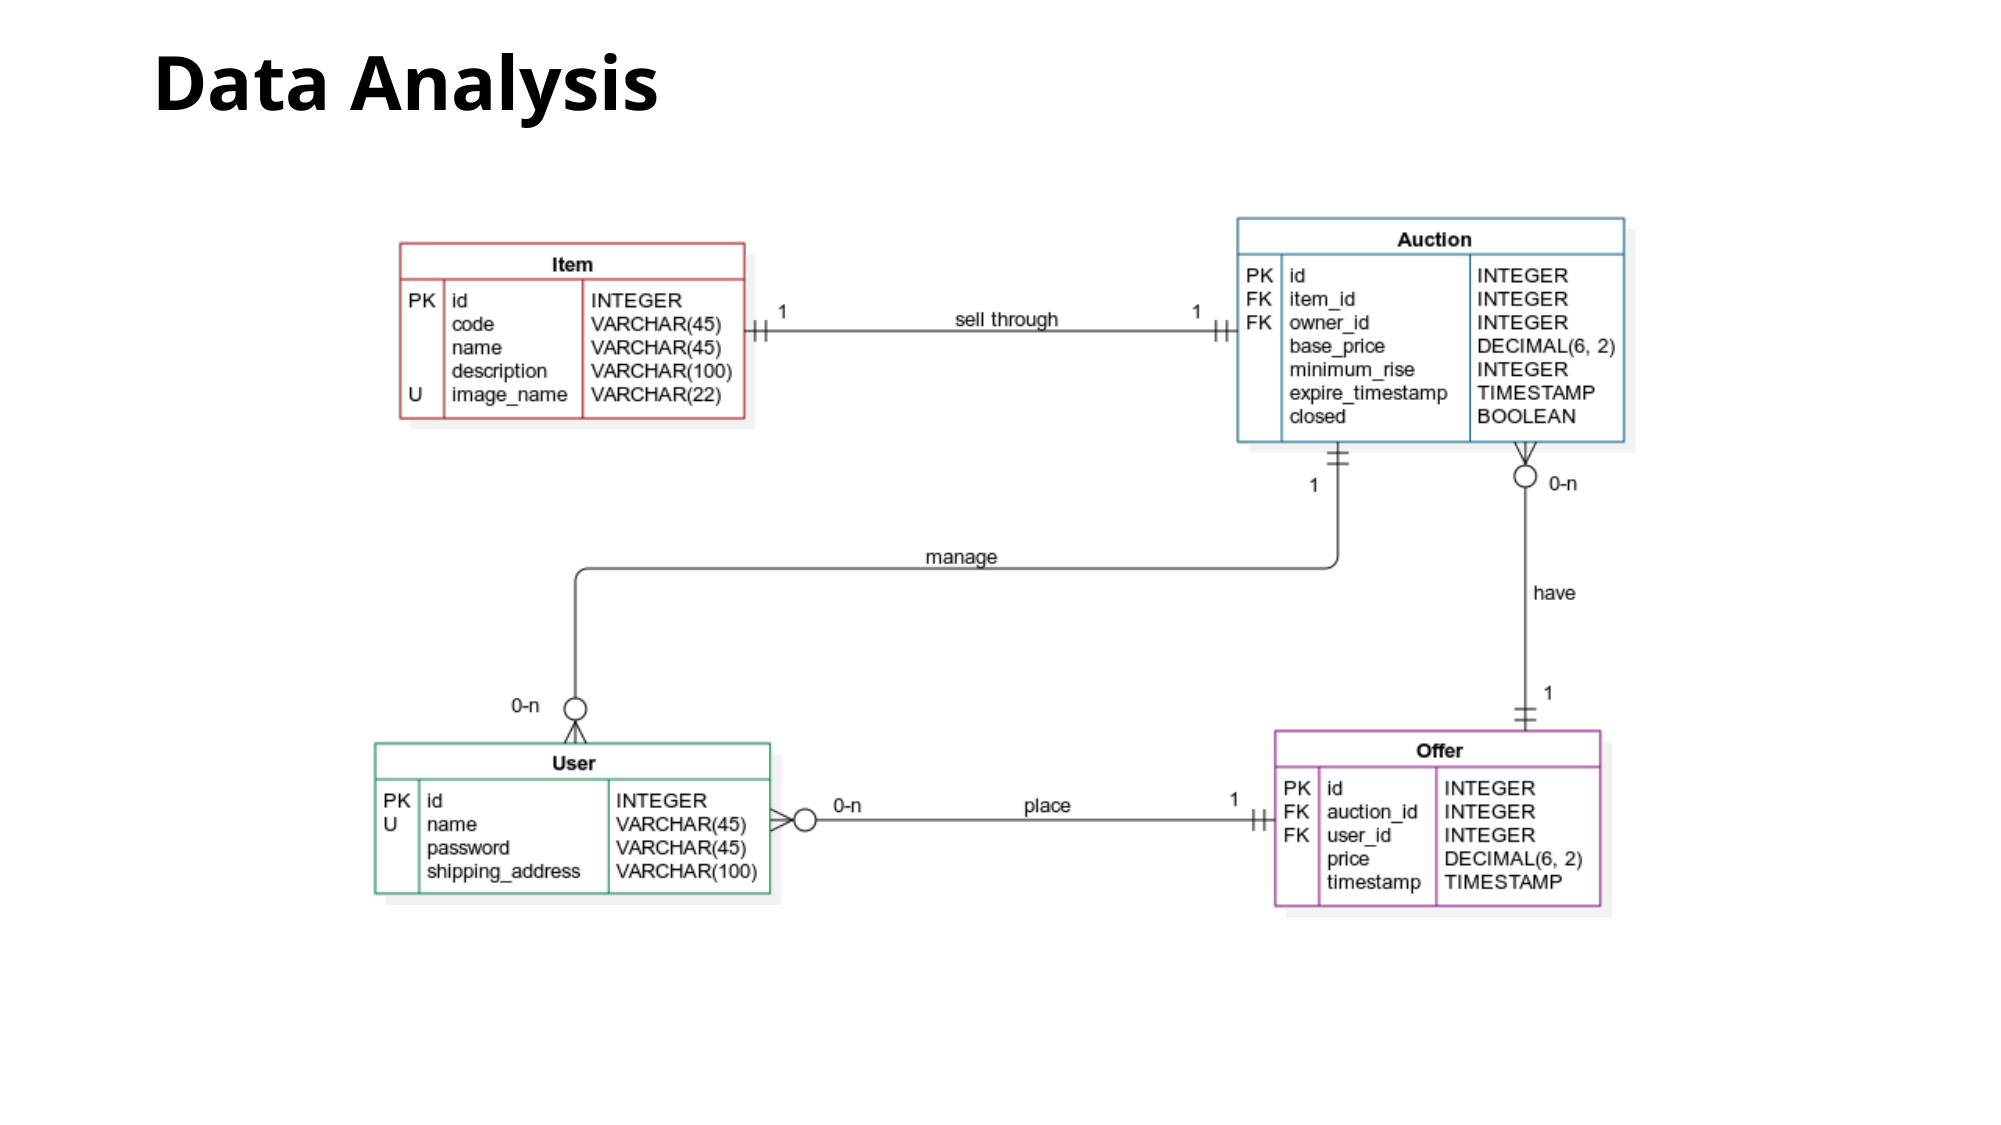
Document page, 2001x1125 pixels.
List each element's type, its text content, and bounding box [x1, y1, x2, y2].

title Data Analysis [137, 59, 1863, 112]
picture [360, 203, 1640, 922]
